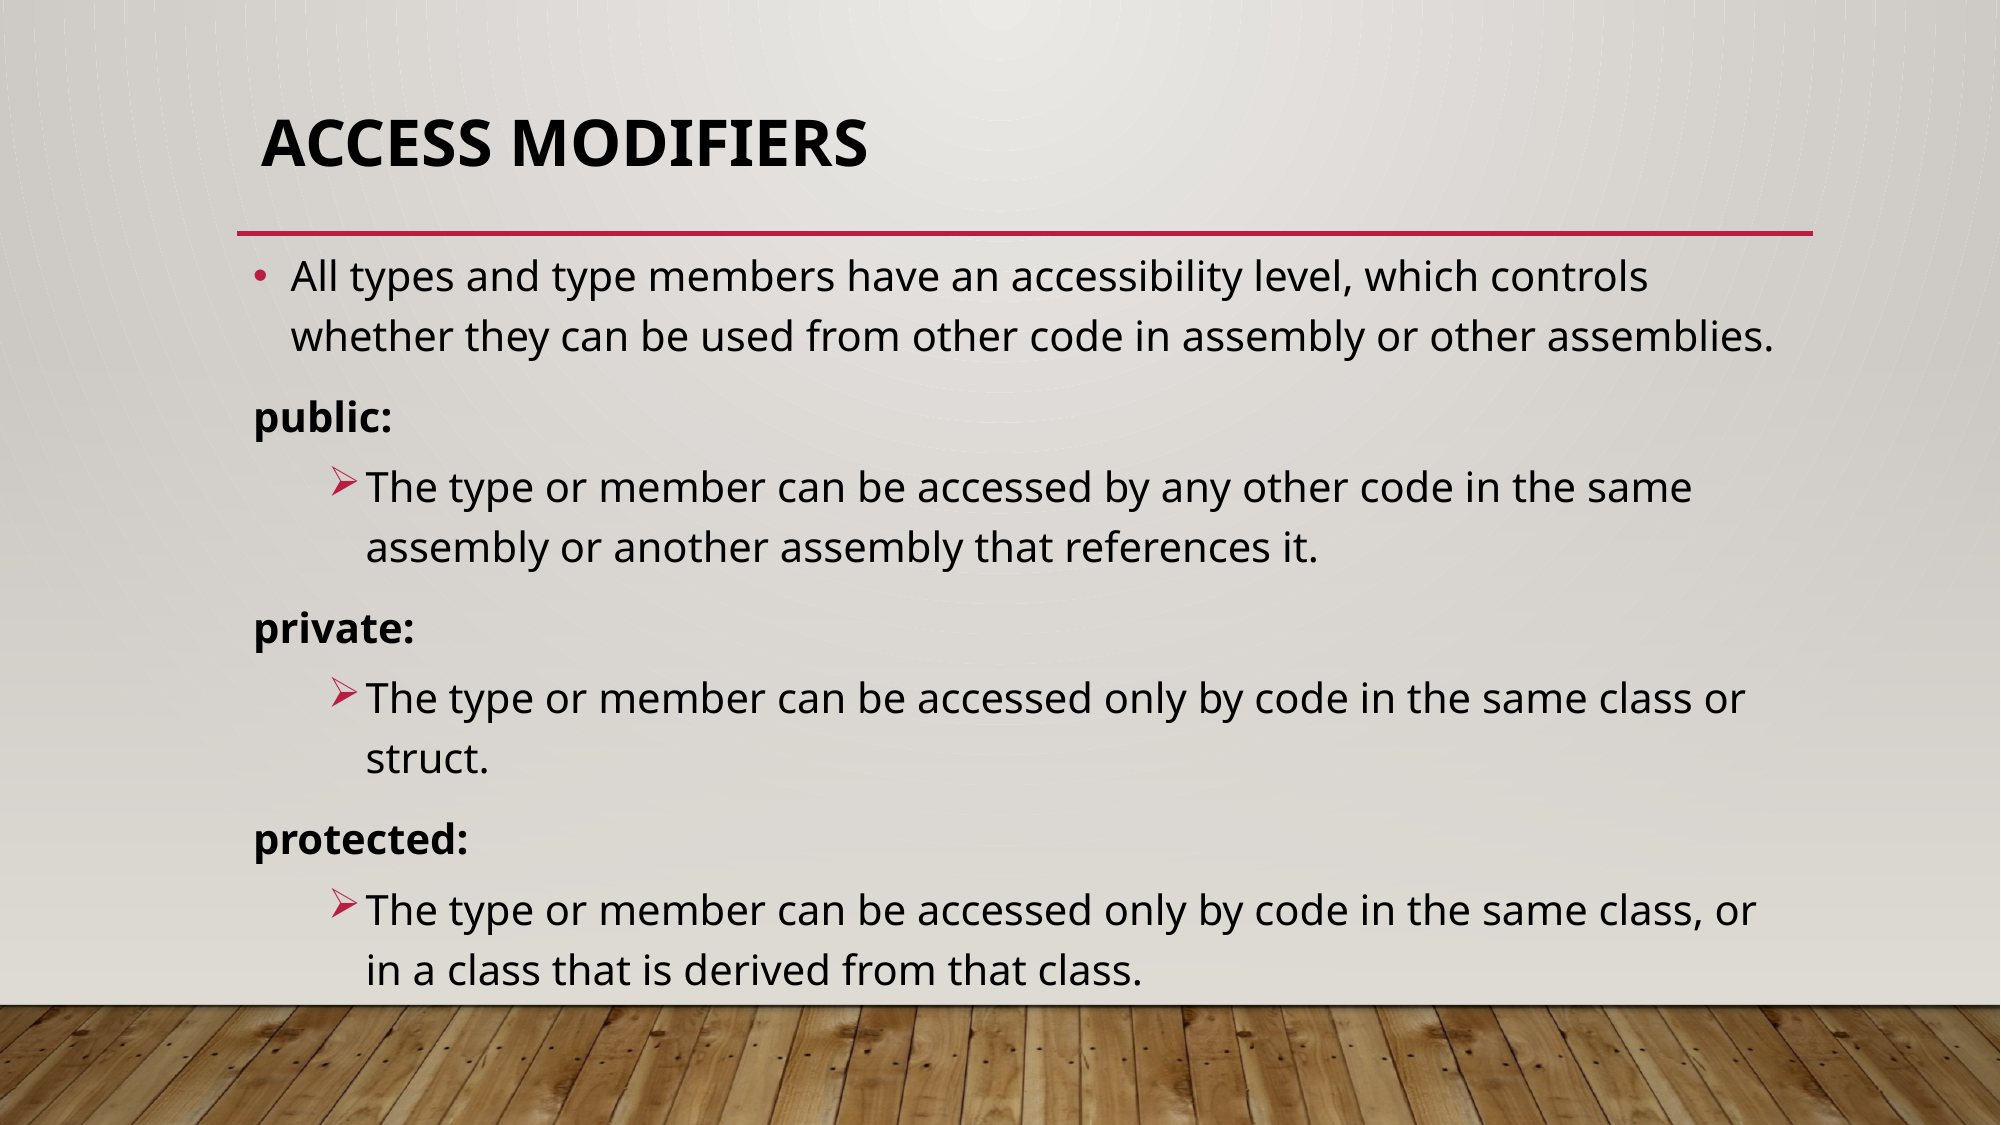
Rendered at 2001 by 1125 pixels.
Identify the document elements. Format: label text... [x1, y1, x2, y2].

picture [0, 1005, 2000, 1125]
title Access Modifiers [246, 103, 1823, 258]
list All types and type members have an accessibility level, which controls whether they can be used from other code in assembly or other assemblies. public: The type or member can be accessed by any other code in the same assembly or another assembly that references it. private: The type or member can be accessed only by code in the same class or struct. protected: The type or member can be accessed only by code in the same class, or in a class that is derived from that class. [238, 232, 1814, 1003]
